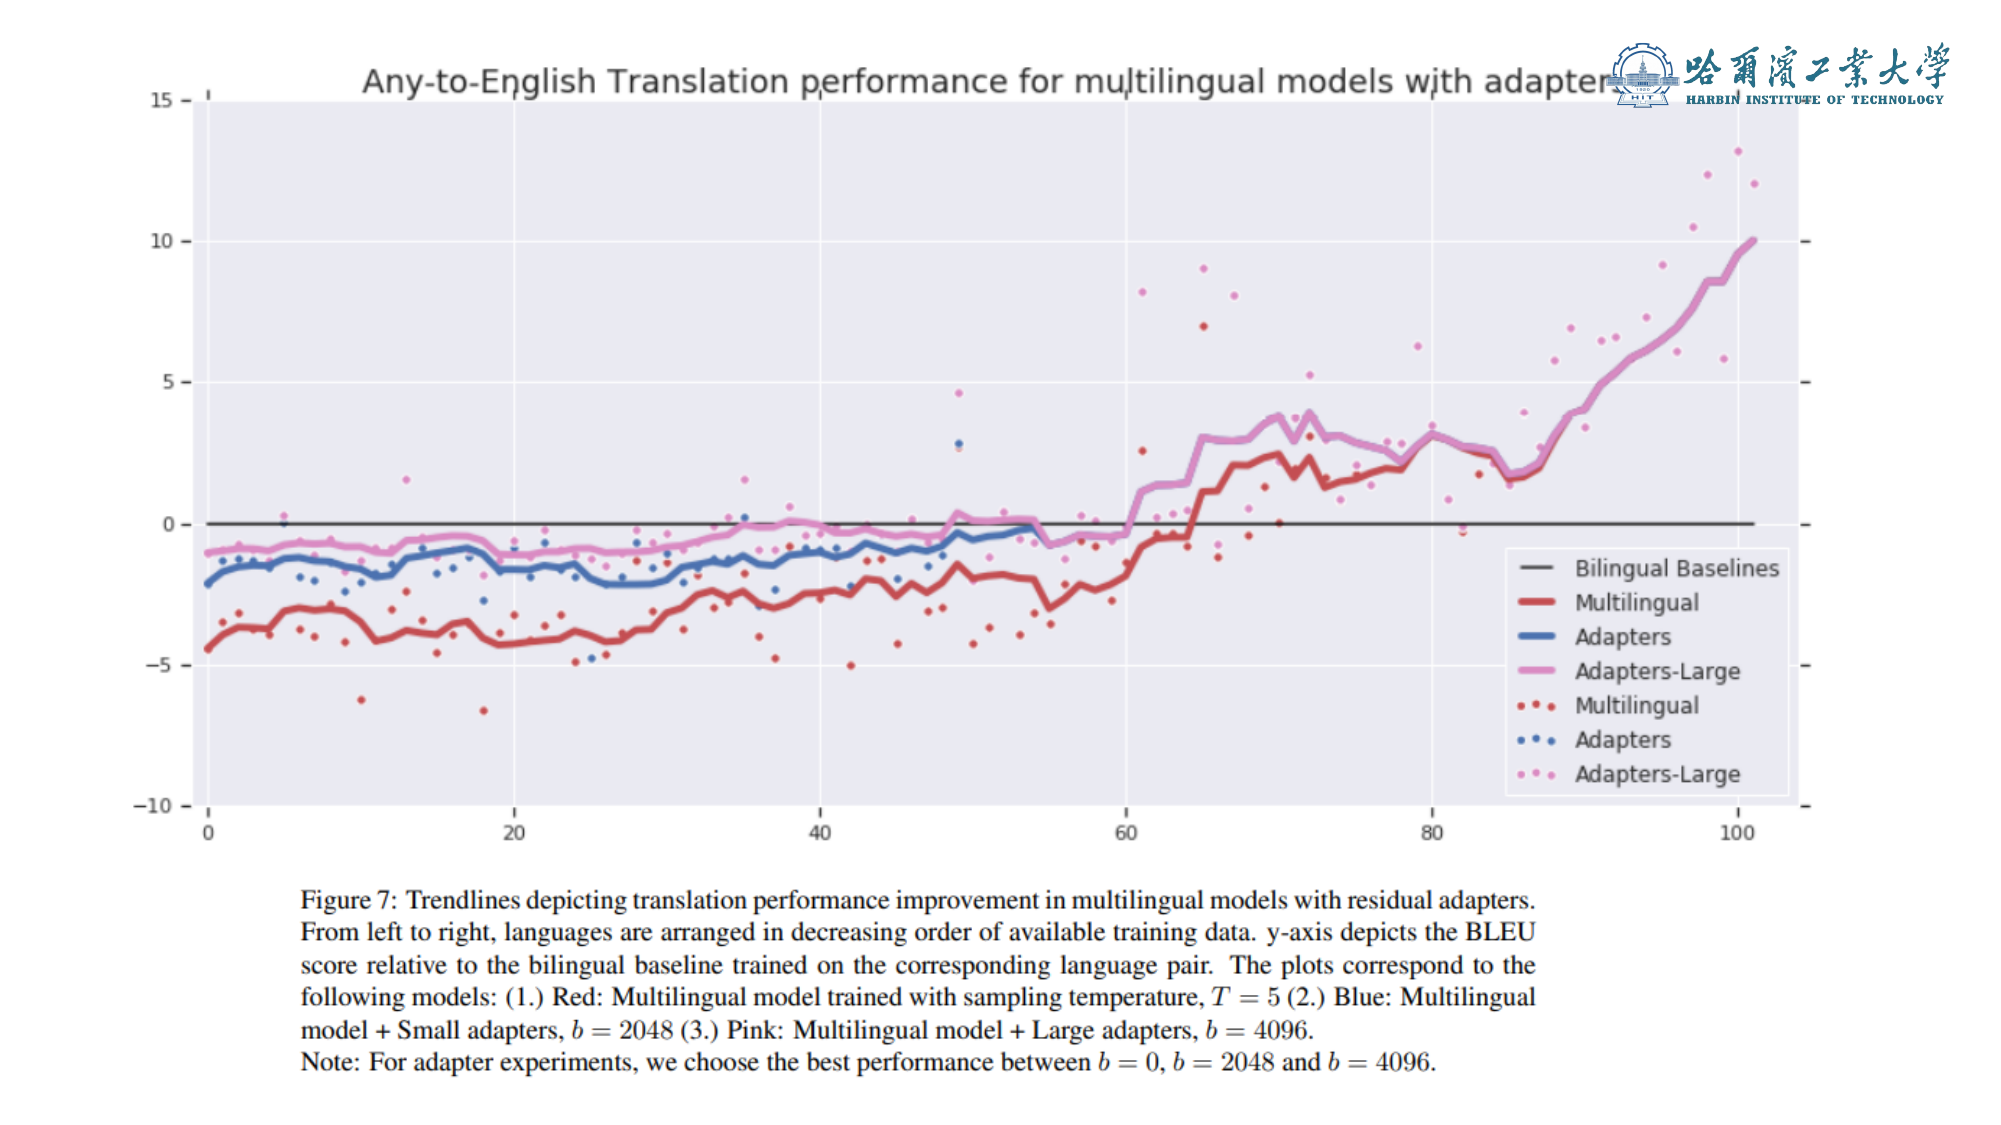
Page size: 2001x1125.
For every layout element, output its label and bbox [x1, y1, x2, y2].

picture [93, 24, 1957, 1101]
